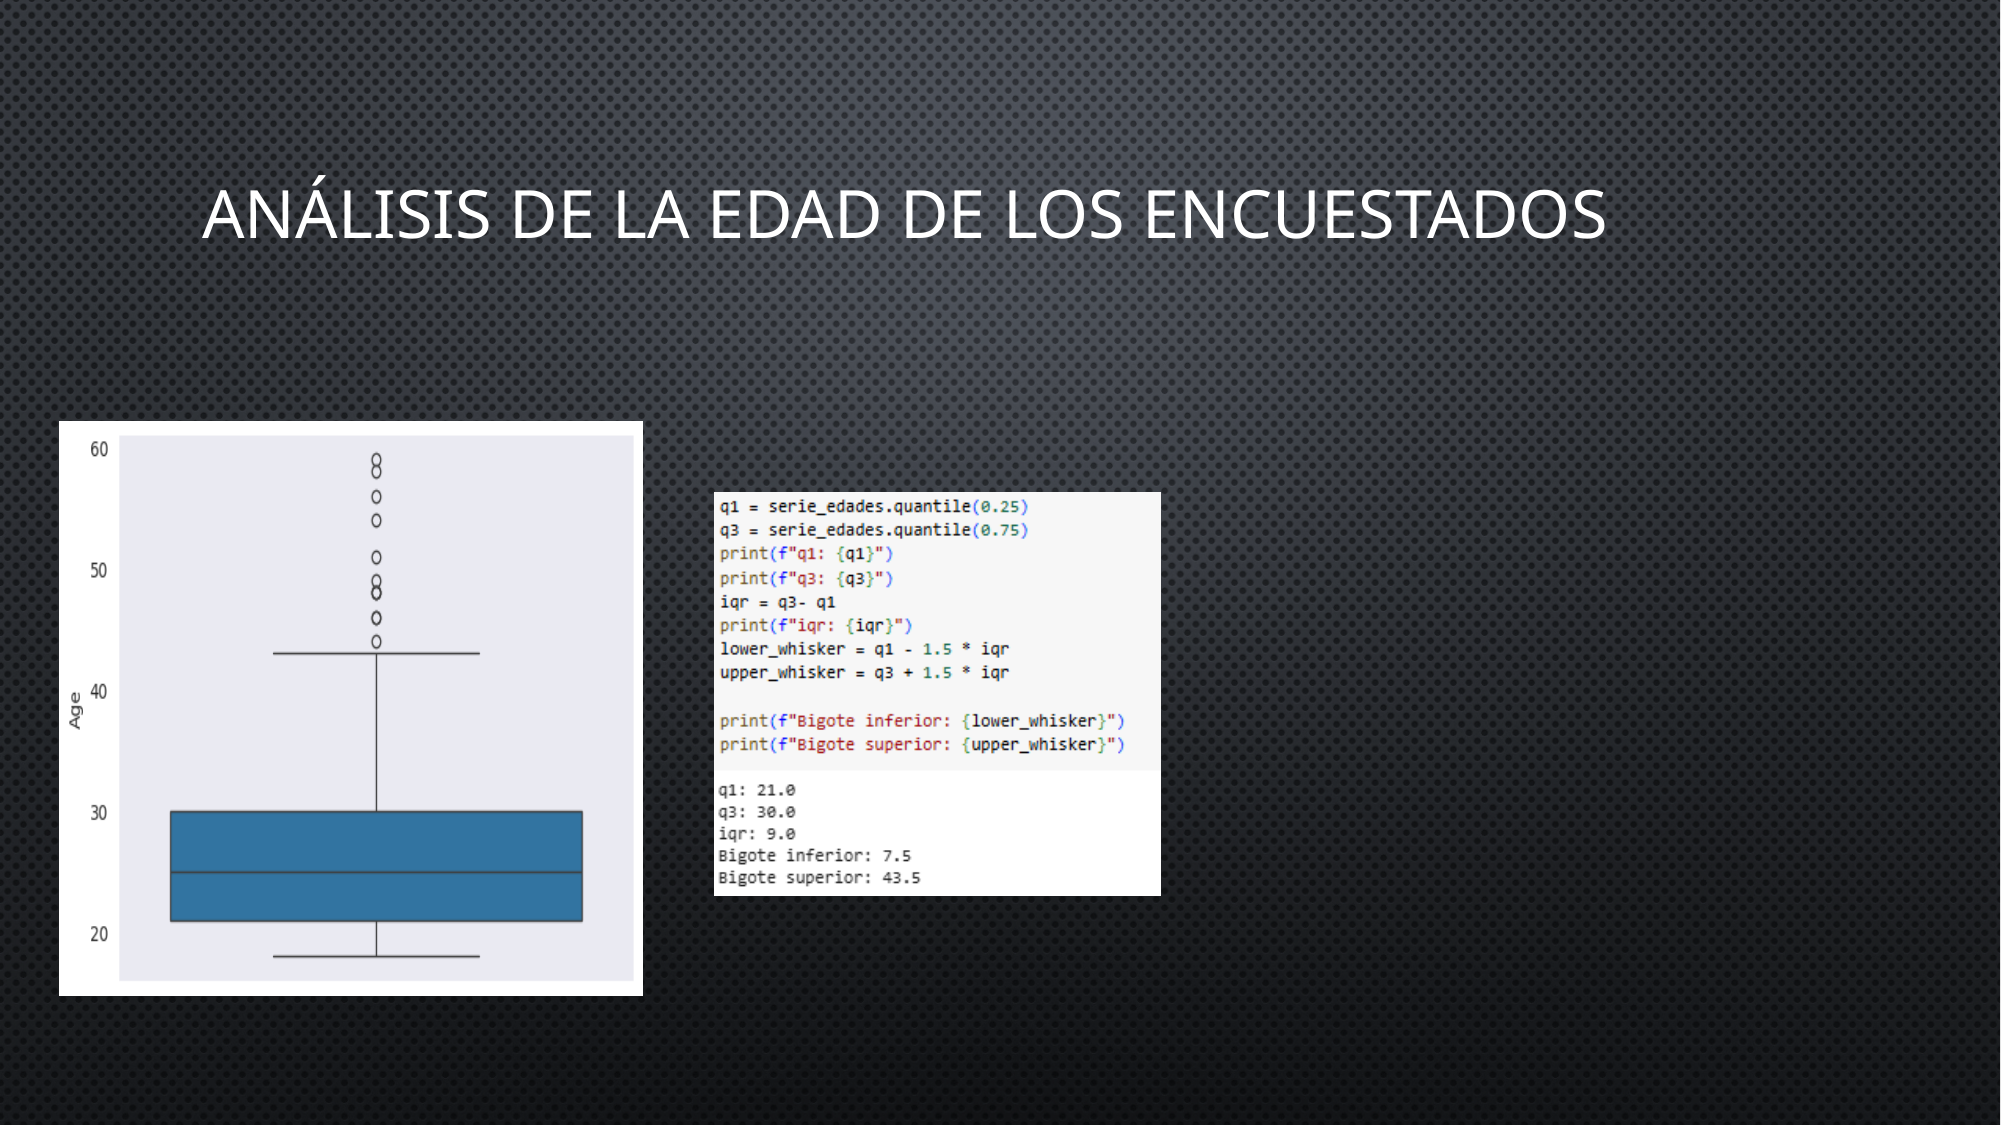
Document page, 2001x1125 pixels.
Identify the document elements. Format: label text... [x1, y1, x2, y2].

picture [59, 420, 643, 996]
picture [714, 491, 1161, 896]
title Análisis de la edad de los encuestados [187, 99, 1813, 324]
